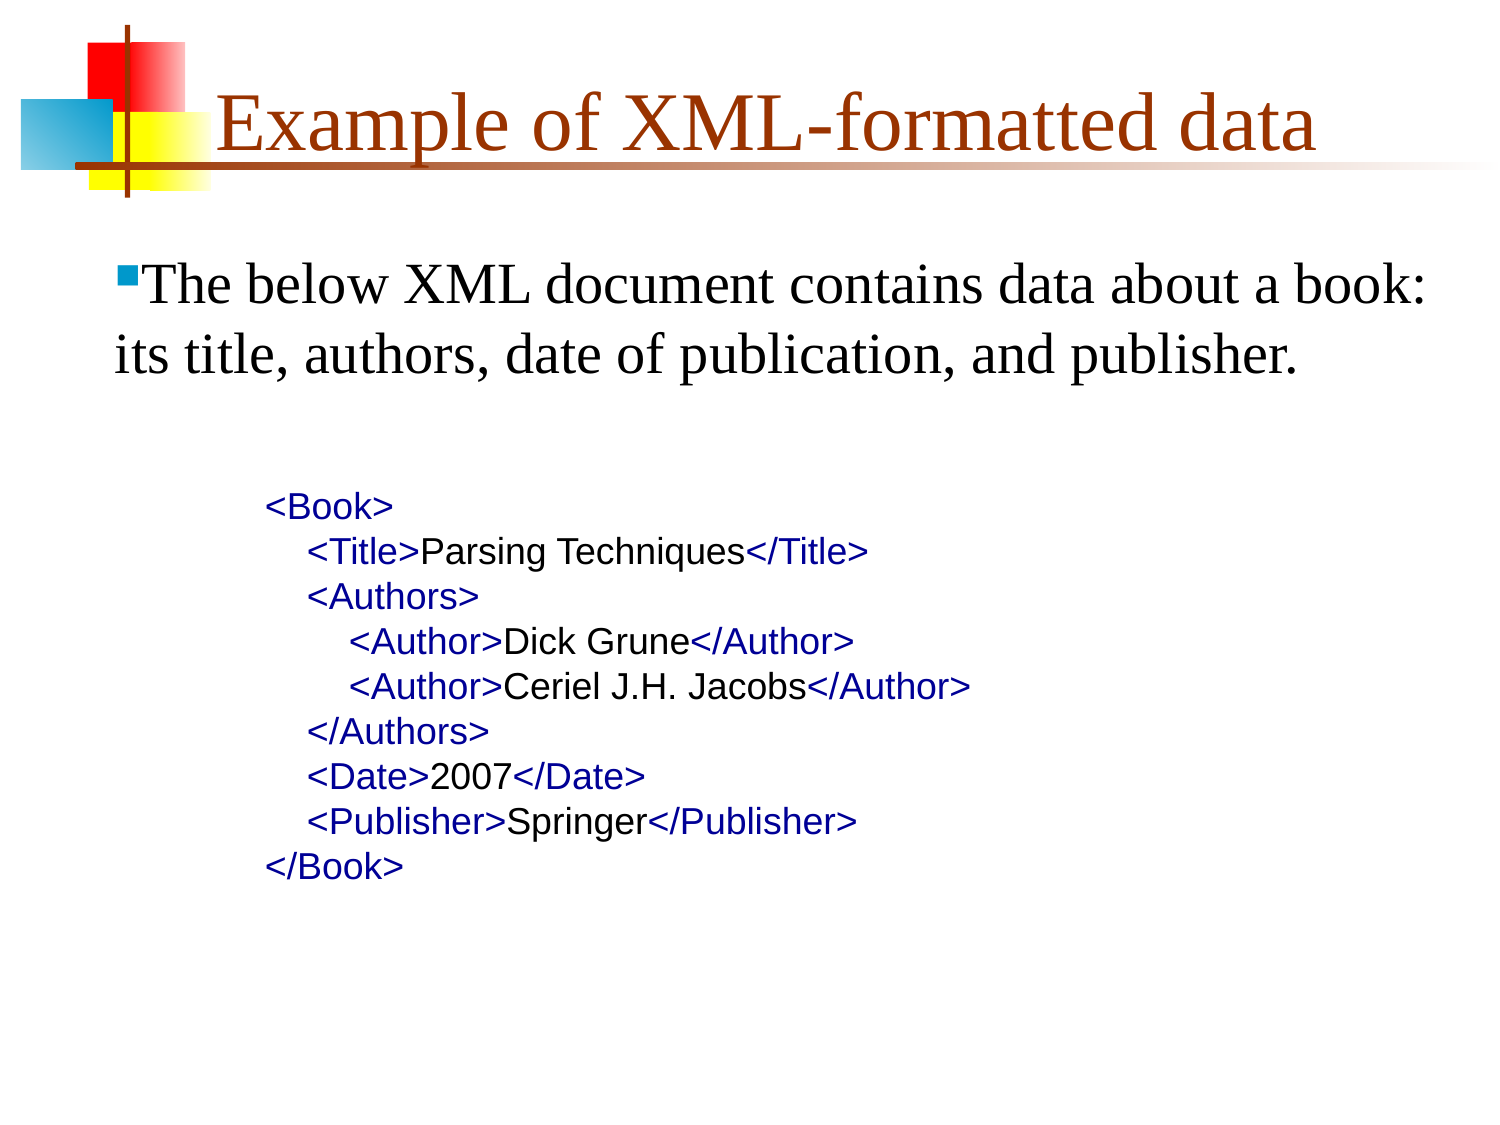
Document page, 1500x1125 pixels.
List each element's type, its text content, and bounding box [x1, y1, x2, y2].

text_box <Book> <Title>Parsing Techniques</Title> <Authors> <Author>Dick Grune</Author> <Author>Ceriel J.H. Jacobs</Author> </Authors> <Date>2007</Date> <Publisher>Springer</Publisher> </Book> [250, 474, 1024, 895]
title Example of XML-formatted data [200, 37, 1479, 175]
list The below XML document contains data about a book: its title, authors, date of publication, and publisher. [100, 237, 1450, 374]
